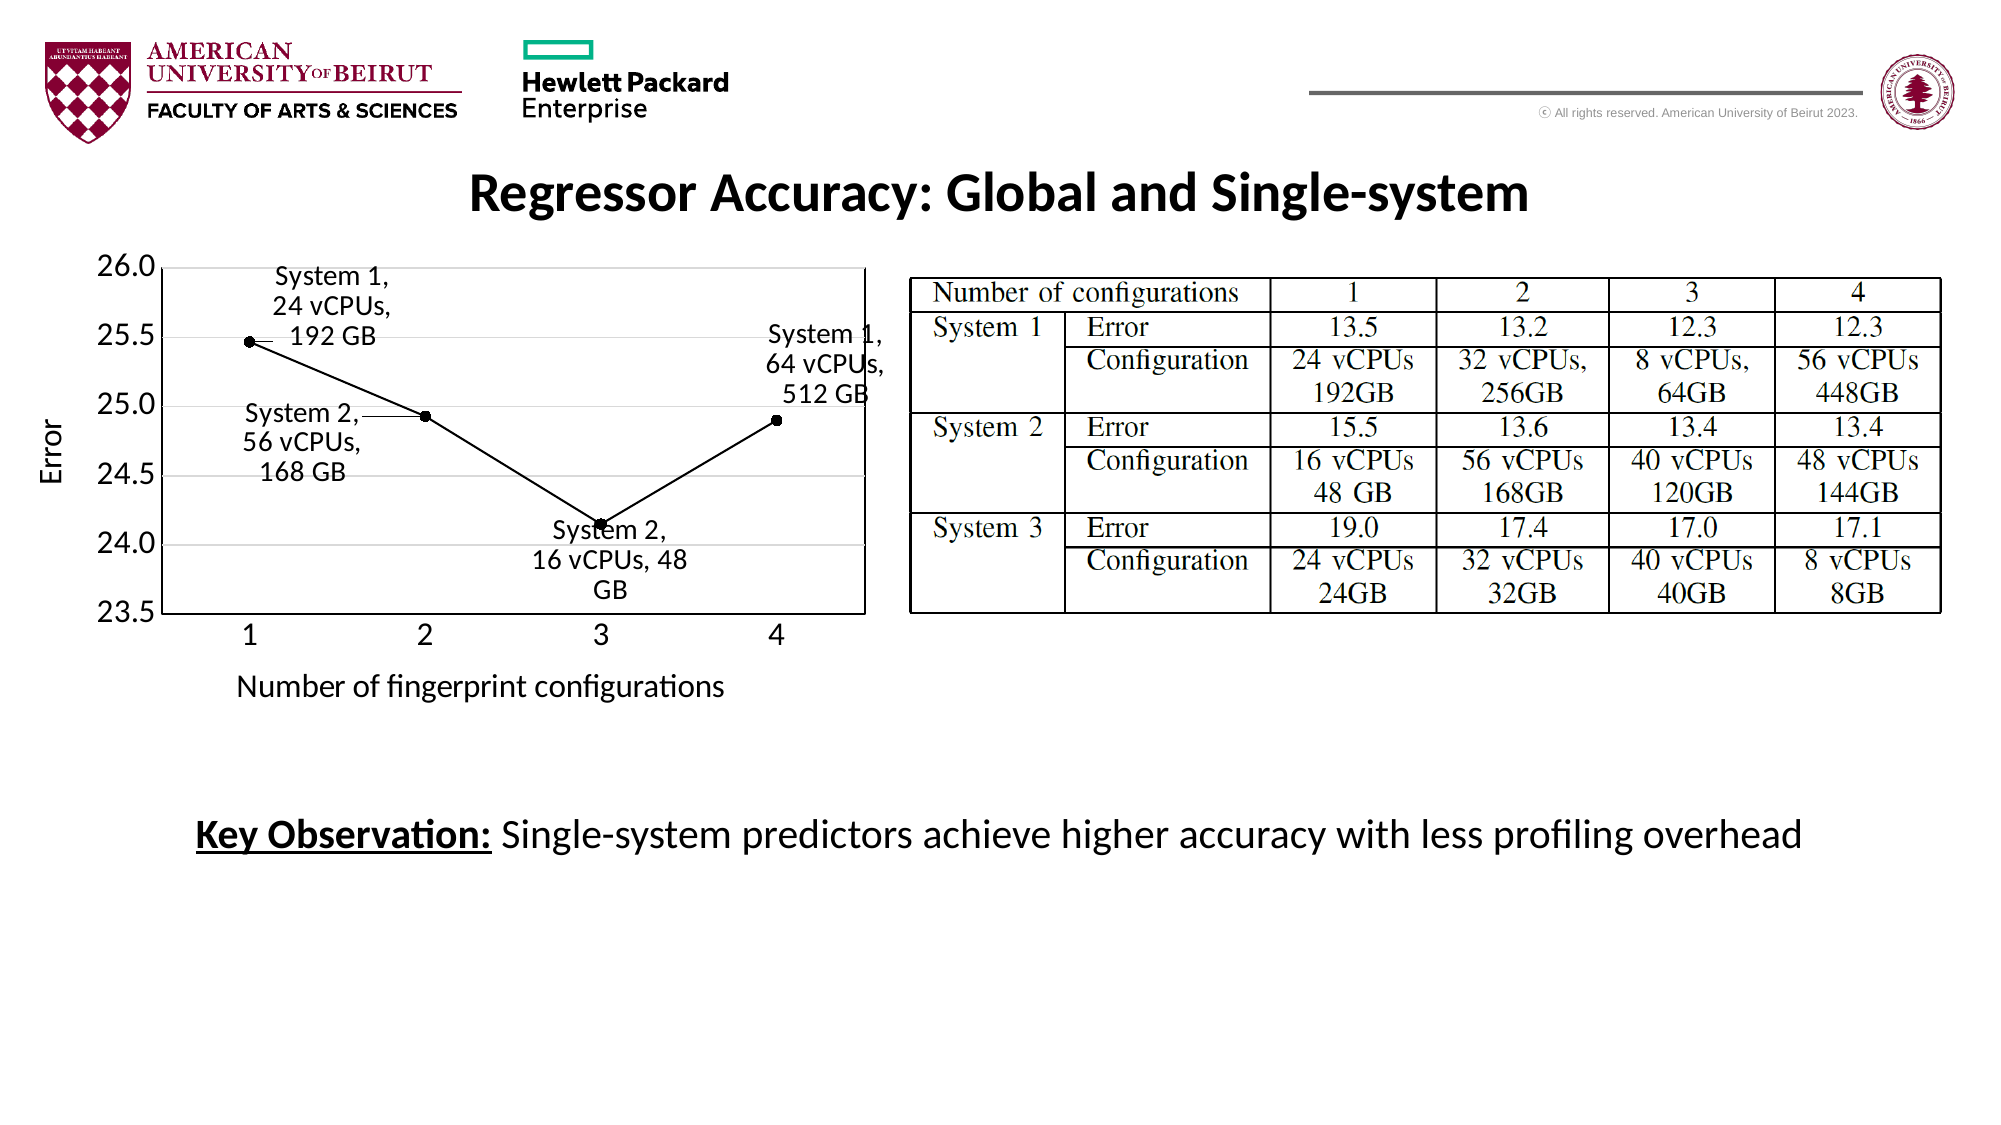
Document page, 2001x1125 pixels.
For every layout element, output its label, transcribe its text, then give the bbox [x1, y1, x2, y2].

chart [0, 241, 886, 741]
picture [897, 263, 1962, 628]
text_box Key Observation: Single-system predictors achieve higher accuracy with less profiling overhead [180, 799, 1819, 865]
list Regressor Accuracy: Global and Single-system [17, 155, 1983, 231]
picture [45, 42, 462, 144]
